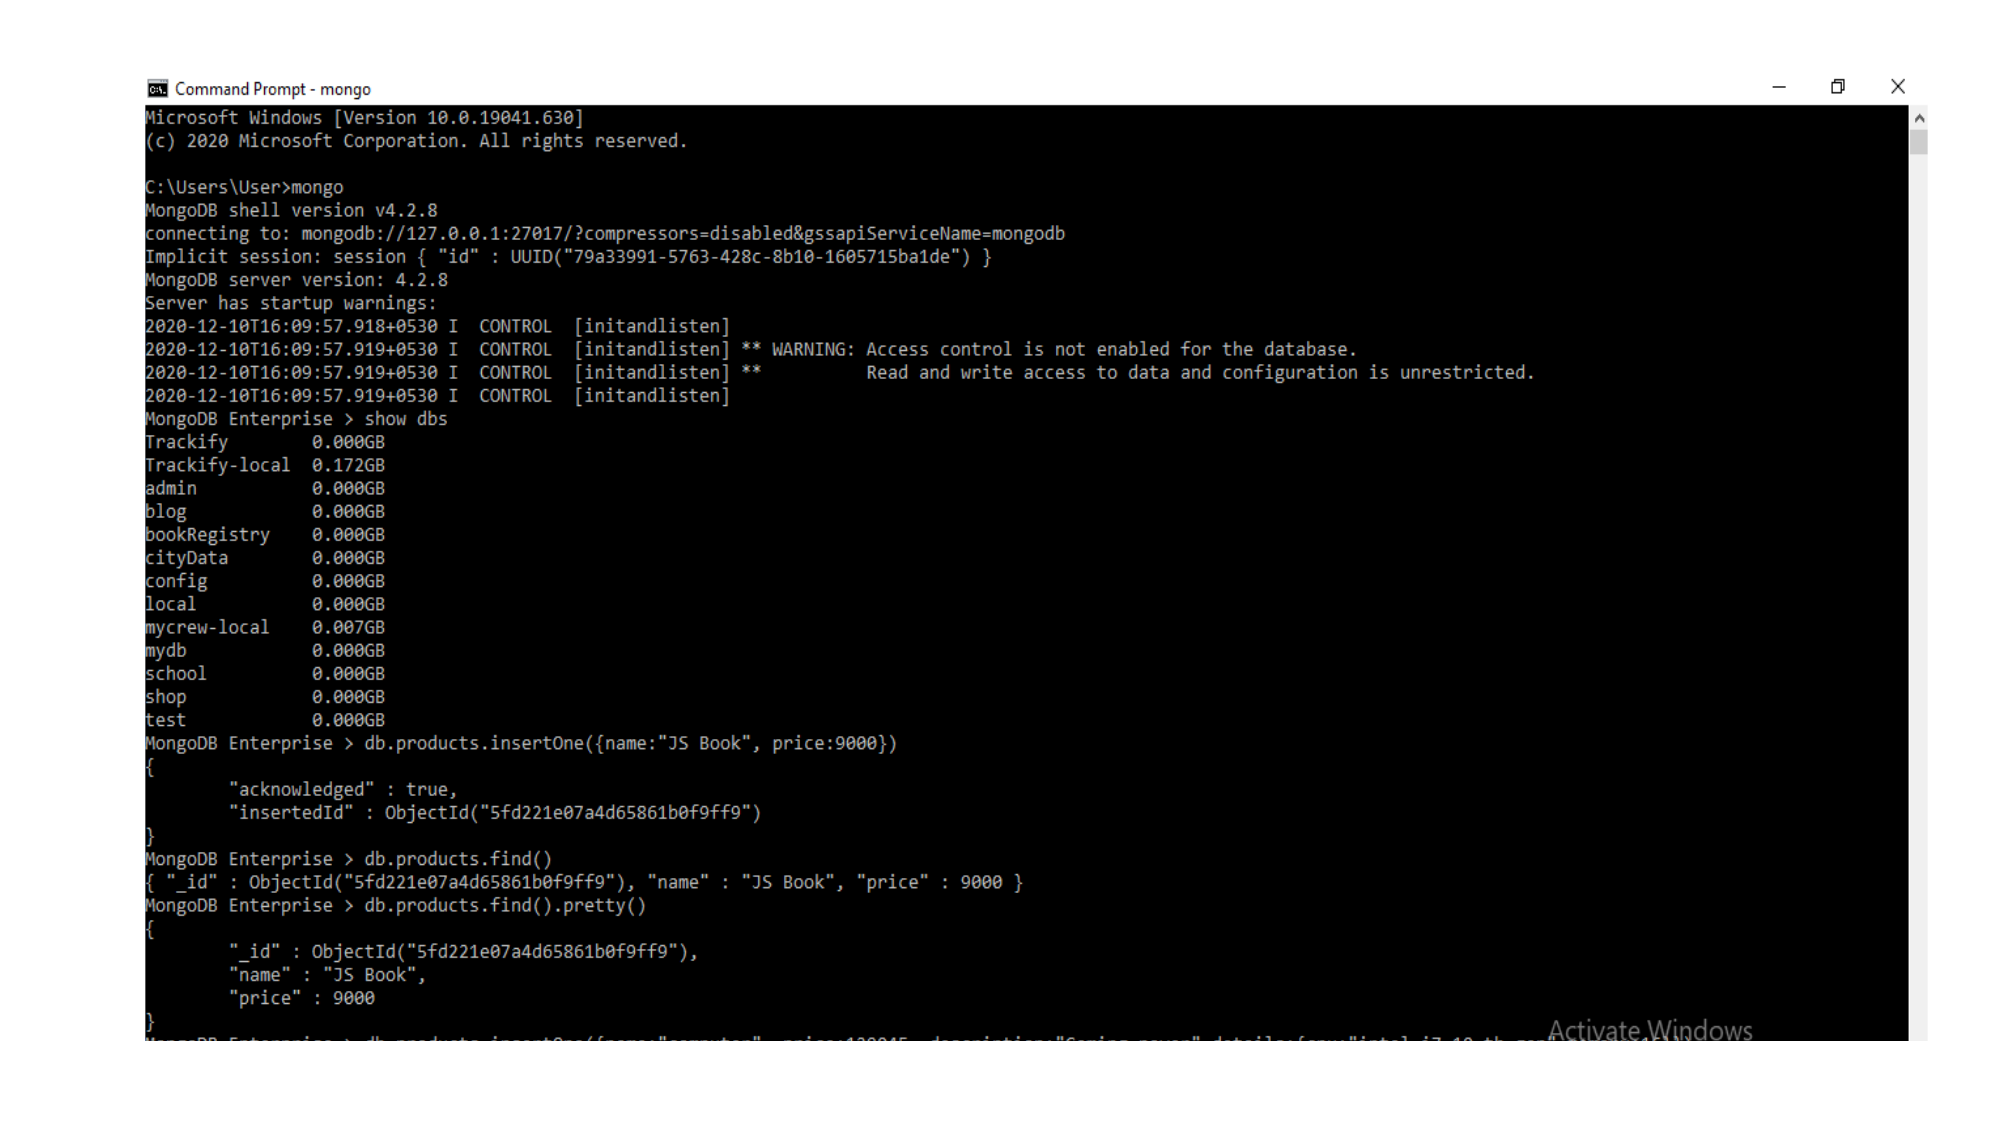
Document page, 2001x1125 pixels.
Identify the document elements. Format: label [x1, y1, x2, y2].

picture [145, 72, 1928, 1041]
